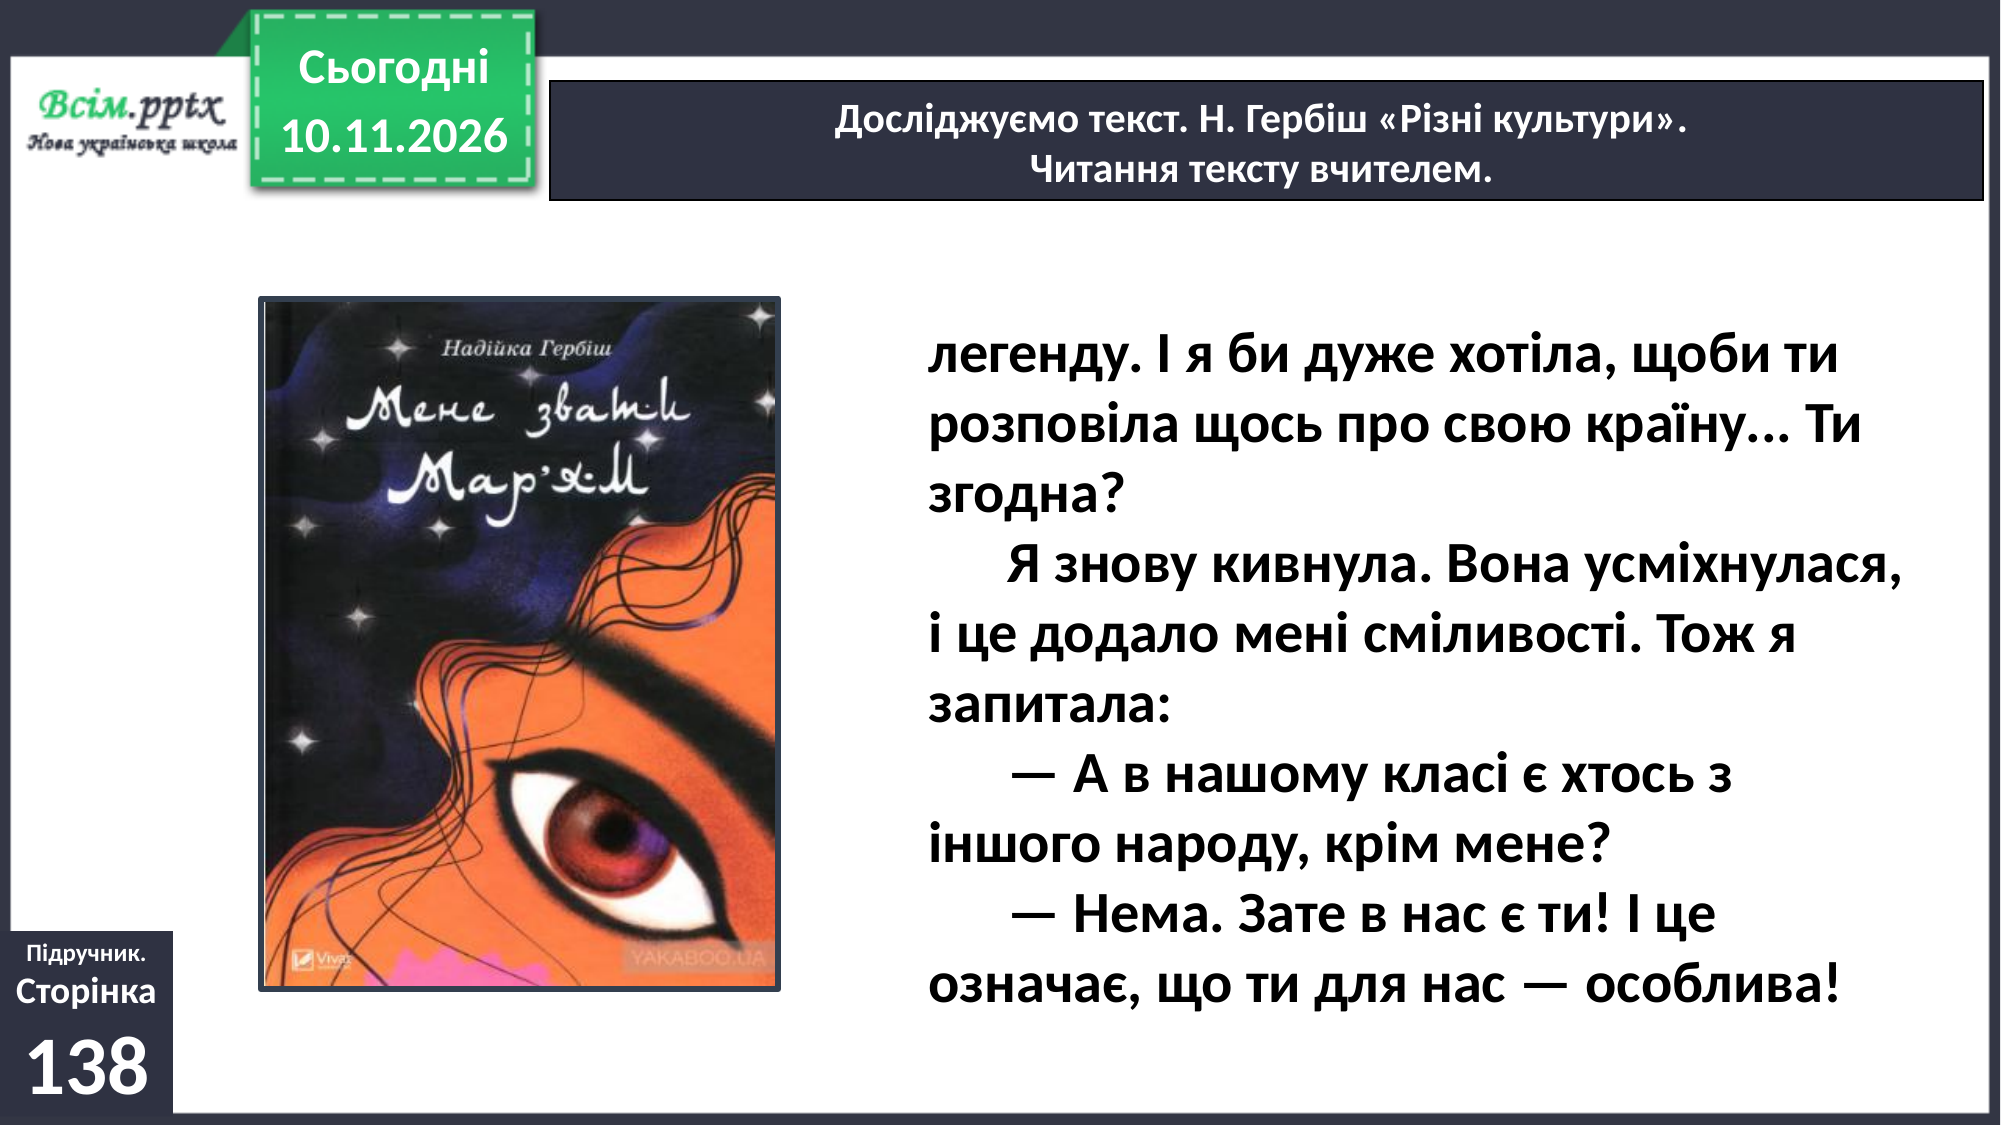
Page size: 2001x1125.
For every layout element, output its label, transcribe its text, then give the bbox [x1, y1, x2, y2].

text_box Сьогодні [284, 26, 535, 101]
text_box 21.04.2022 [263, 101, 524, 164]
text_box легенду. І я би дуже хотіла, щоби ти розповіла щось про свою країну... Ти згодна? Я знову кивнула. Вона усміхнулася, і це додало мені сміливості. Тож я запитала: — А в нашому класі є хтось з іншого народу, крім мене? — Нема. Зате в нас є ти! І це означає, що ти для нас — особлива! [913, 306, 1922, 1021]
text_box Досліджуємо текст. Н. Гербіш «Різні культури». Читання тексту вчителем. [549, 80, 1984, 201]
picture [0, 0, 2001, 1125]
text_box Підручник. Сторінка 138 [0, 930, 174, 1117]
